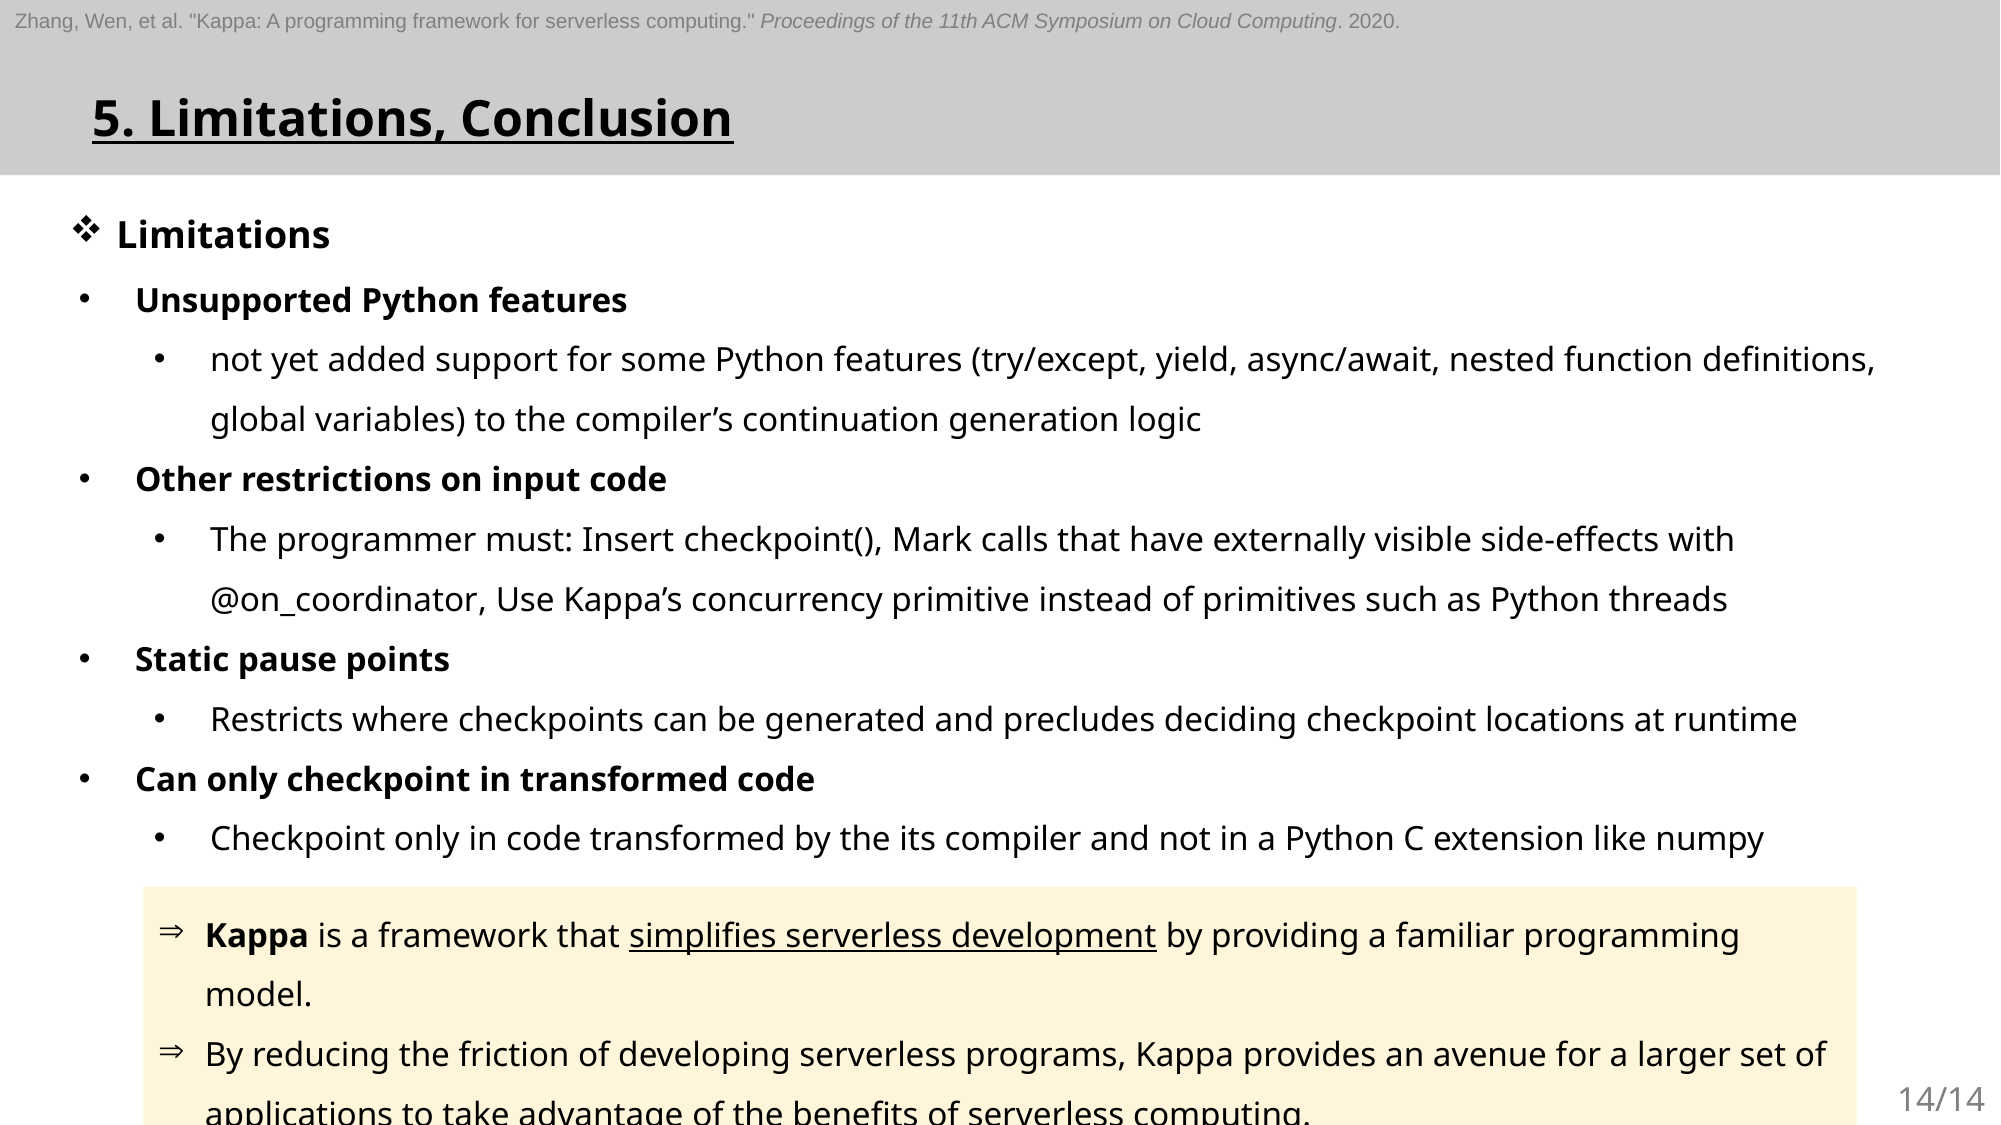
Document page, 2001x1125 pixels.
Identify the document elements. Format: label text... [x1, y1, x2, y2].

title 5. Limitations, Conclusion [77, 65, 890, 176]
text_box Zhang, Wen, et al. "Kappa: A programming framework for serverless computing." Proceedings of the 11th ACM Symposium on Cloud Computing. 2020. [0, 0, 1420, 40]
text_box Unsupported Python features not yet added support for some Python features (try/except, yield, async/await, nested function definitions, global variables) to the compiler’s continuation generation logic Other restrictions on input code The programmer must: Insert checkpoint(), Mark calls that have externally visible side-effects with @on_coordinator, Use Kappa’s concurrency primitive instead of primitives such as Python threads Static pause points Restricts where checkpoints can be generated and precludes deciding checkpoint locations at runtime Can only checkpoint in transformed code Checkpoint only in code transformed by the its compiler and not in a Python C extension like numpy [63, 251, 1937, 865]
text_box Limitations [54, 181, 478, 264]
text_box Kappa is a framework that simplifies serverless development by providing a familiar programming model. By reducing the friction of developing serverless programs, Kappa provides an avenue for a larger set of applications to take advantage of the benefits of serverless computing. [143, 886, 1857, 1125]
